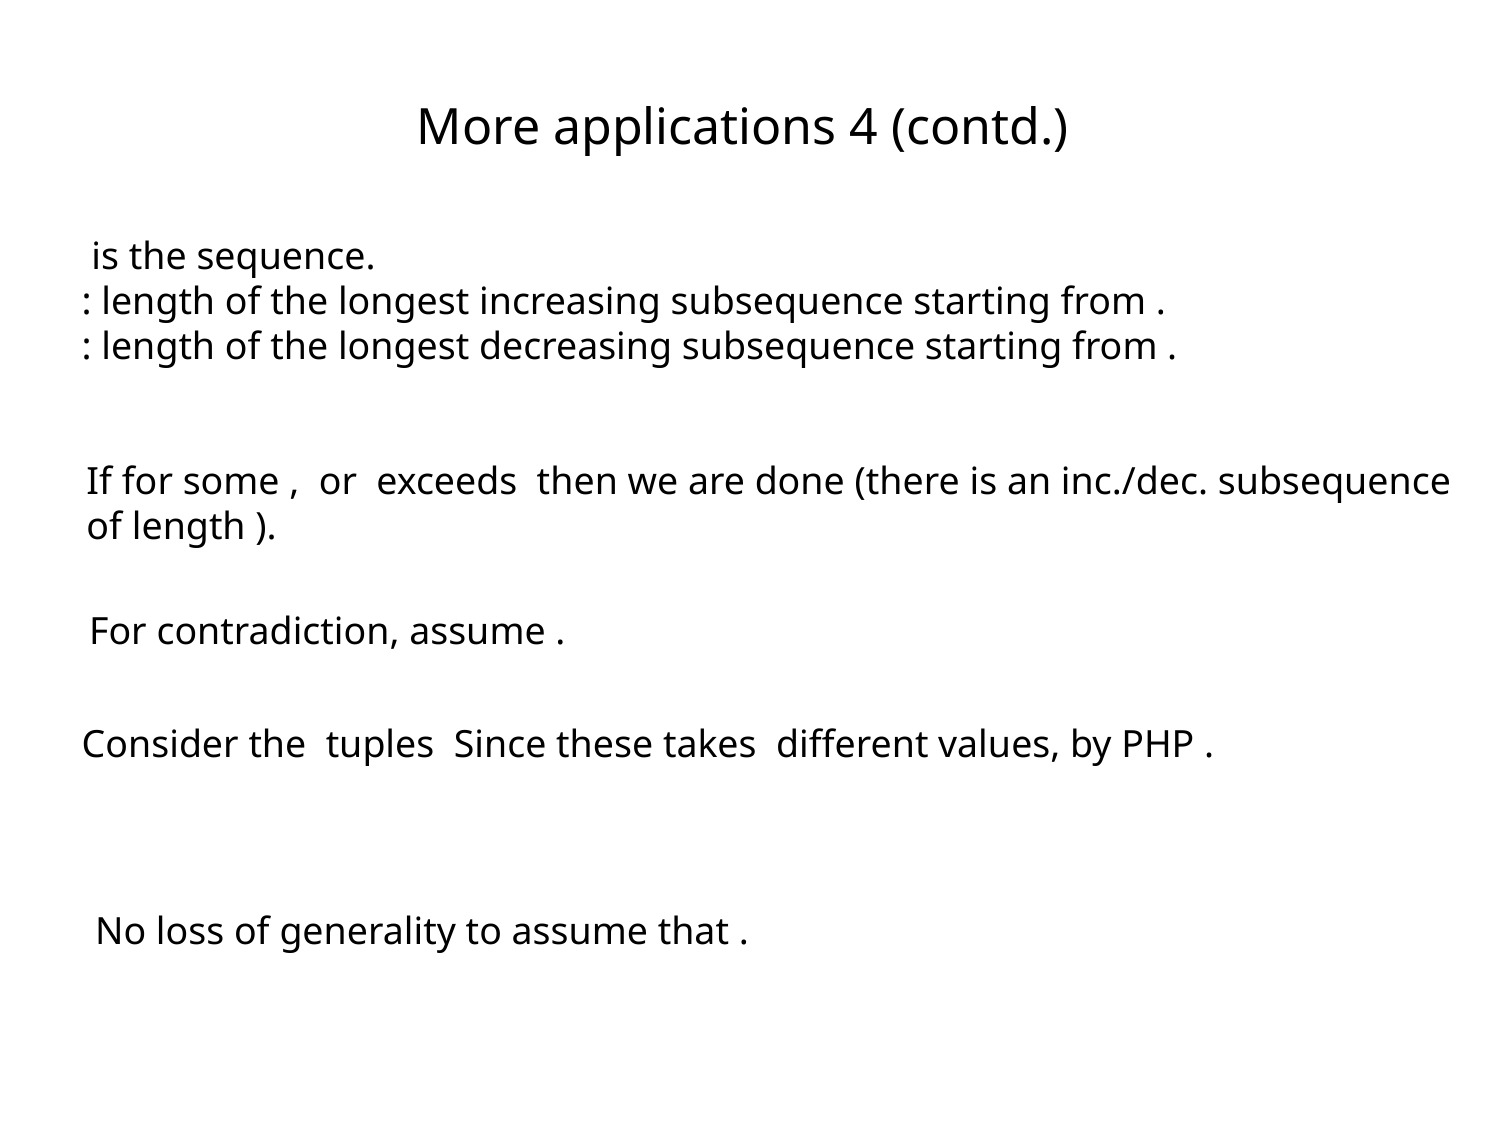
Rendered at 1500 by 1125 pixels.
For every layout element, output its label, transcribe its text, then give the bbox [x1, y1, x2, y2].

text_box More applications 4 (contd.) [402, 87, 1085, 163]
